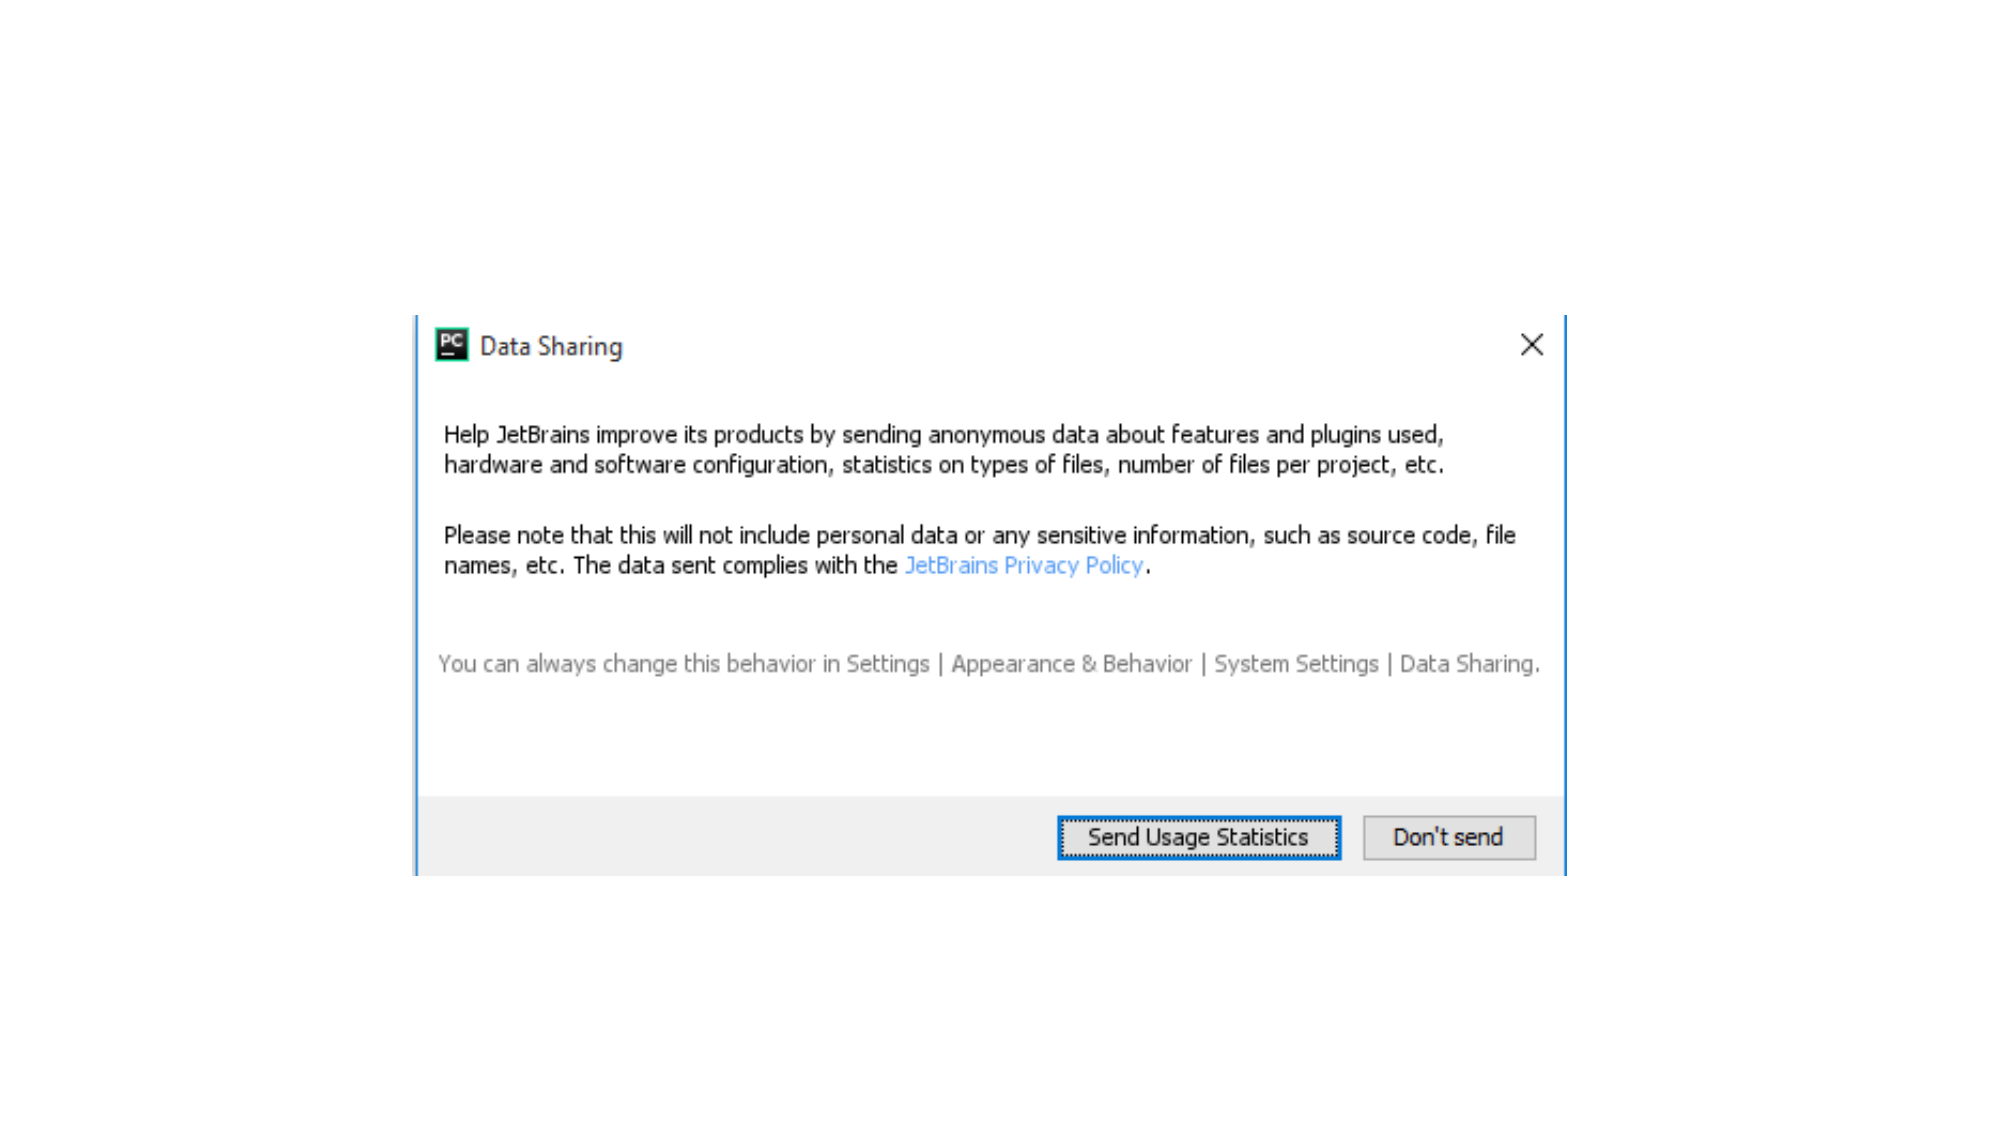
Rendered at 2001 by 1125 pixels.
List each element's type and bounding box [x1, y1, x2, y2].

list [412, 315, 1567, 876]
